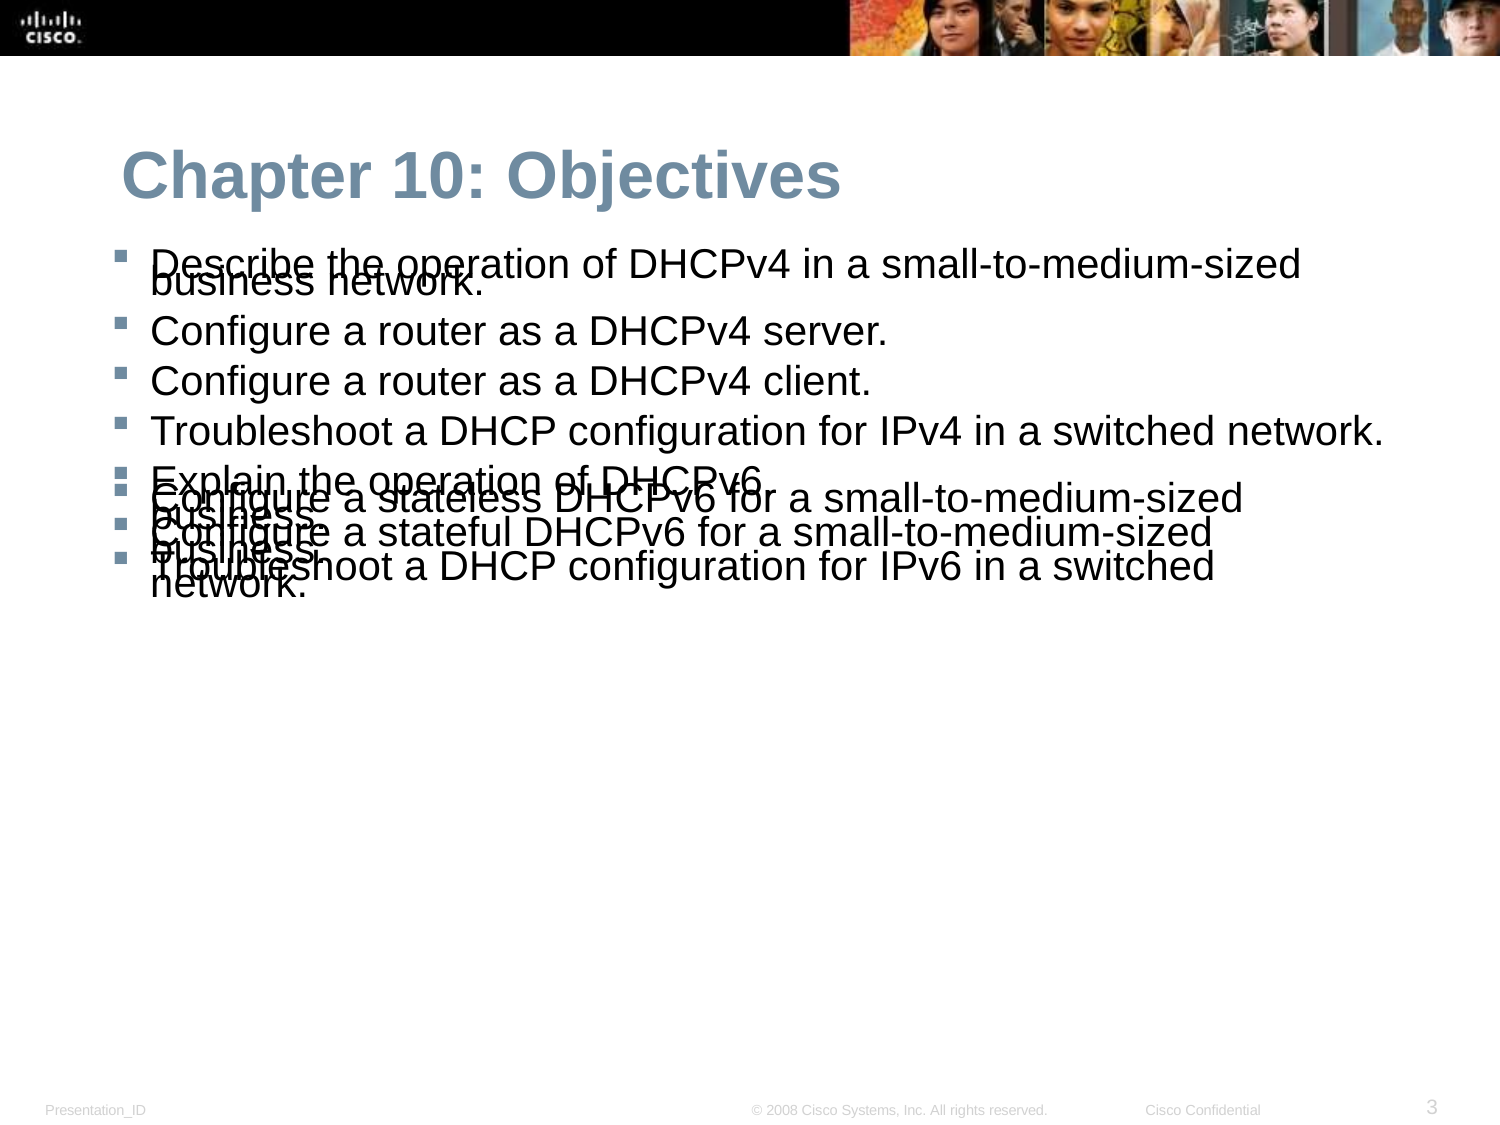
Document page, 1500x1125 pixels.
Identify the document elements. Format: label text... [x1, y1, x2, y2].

text_box Cisco Confidential [1143, 1100, 1264, 1125]
text_box Chapter 10: Objectives [118, 130, 845, 267]
text_box © 2008 Cisco Systems, Inc. All rights reserved. [749, 1100, 1058, 1125]
text_box Presentation_ID [43, 1100, 151, 1119]
text_box <number> [1422, 1093, 1454, 1125]
text_box Describe the operation of DHCPv4 in a small-to-medium-sized business network. Configure a router as a DHCPv4 server. Configure a router as a DHCPv4 client. Troubleshoot a DHCP configuration for IPv4 in a switched network. Explain the operation of DHCPv6. Configure a stateless DHCPv6 for a small-to-medium-sized business. Configure a stateful DHCPv6 for a small-to-medium-sized business. Troubleshoot a DHCP configuration for IPv6 in a switched network. [109, 267, 1387, 1034]
picture [0, 0, 1500, 56]
